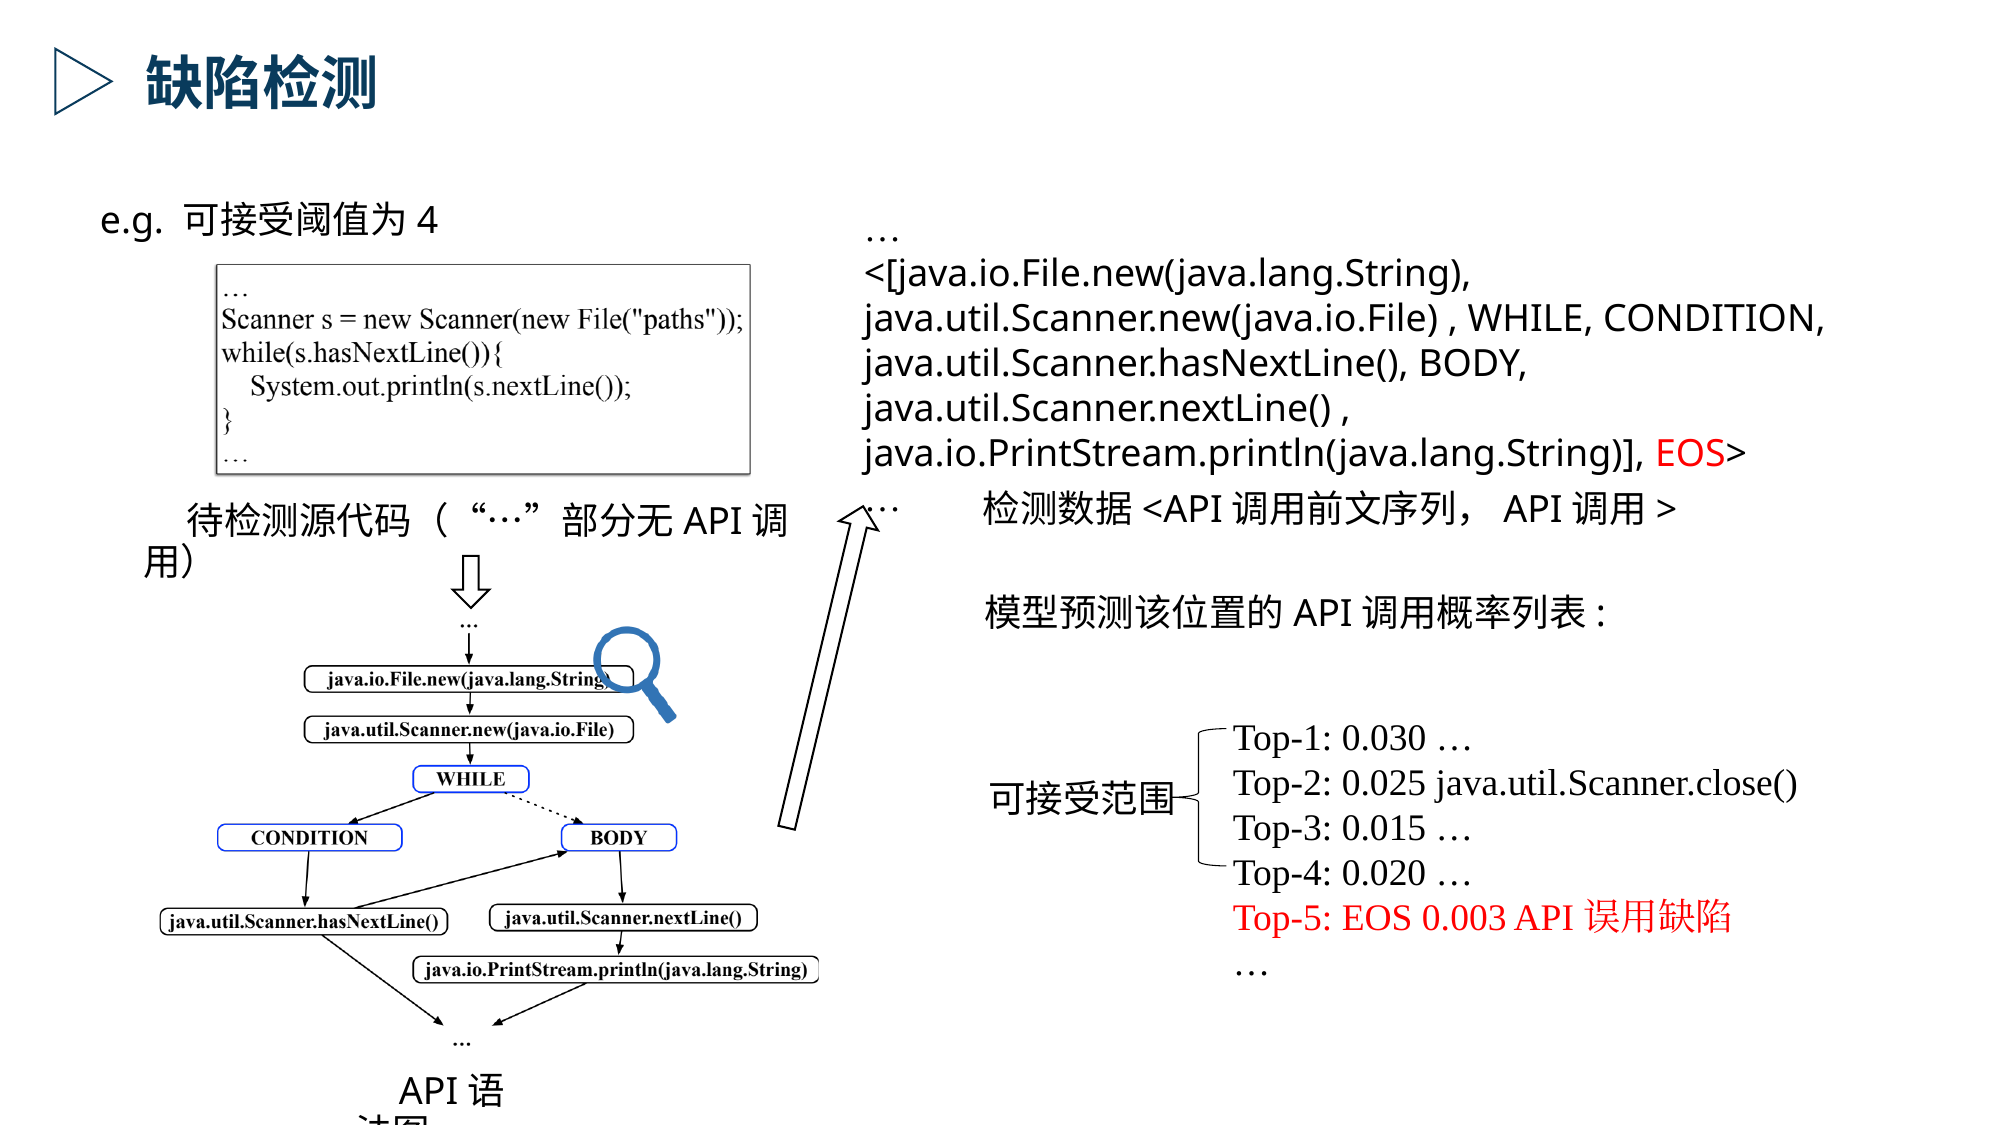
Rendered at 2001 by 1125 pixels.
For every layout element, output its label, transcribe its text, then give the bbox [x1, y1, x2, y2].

picture [212, 262, 752, 478]
text_box [450, 554, 492, 607]
text_box 缺陷检测 [130, 38, 890, 124]
text_box e.g. 可接受阈值为4 [85, 188, 454, 249]
text_box [54, 47, 114, 116]
text_box … <[java.io.File.new(java.lang.String), java.util.Scanner.new(java.io.File) , WHILE, CONDITION, java.util.Scanner.hasNextLine(), BODY, java.util.Scanner.nextLine() , java.io.PrintStream.println(java.lang.String)], EOS> … [849, 197, 2000, 527]
text_box API语法图 [340, 1062, 552, 1120]
text_box 模型预测该位置的API调用概率列表: [969, 581, 1621, 641]
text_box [979, 705, 1915, 1026]
picture [159, 607, 819, 1052]
text_box 待检测源代码（“…”部分无API调用） [128, 492, 836, 549]
text_box 检测数据<API调用前文序列，API调用> [968, 477, 1693, 537]
text_box [819, 504, 881, 733]
